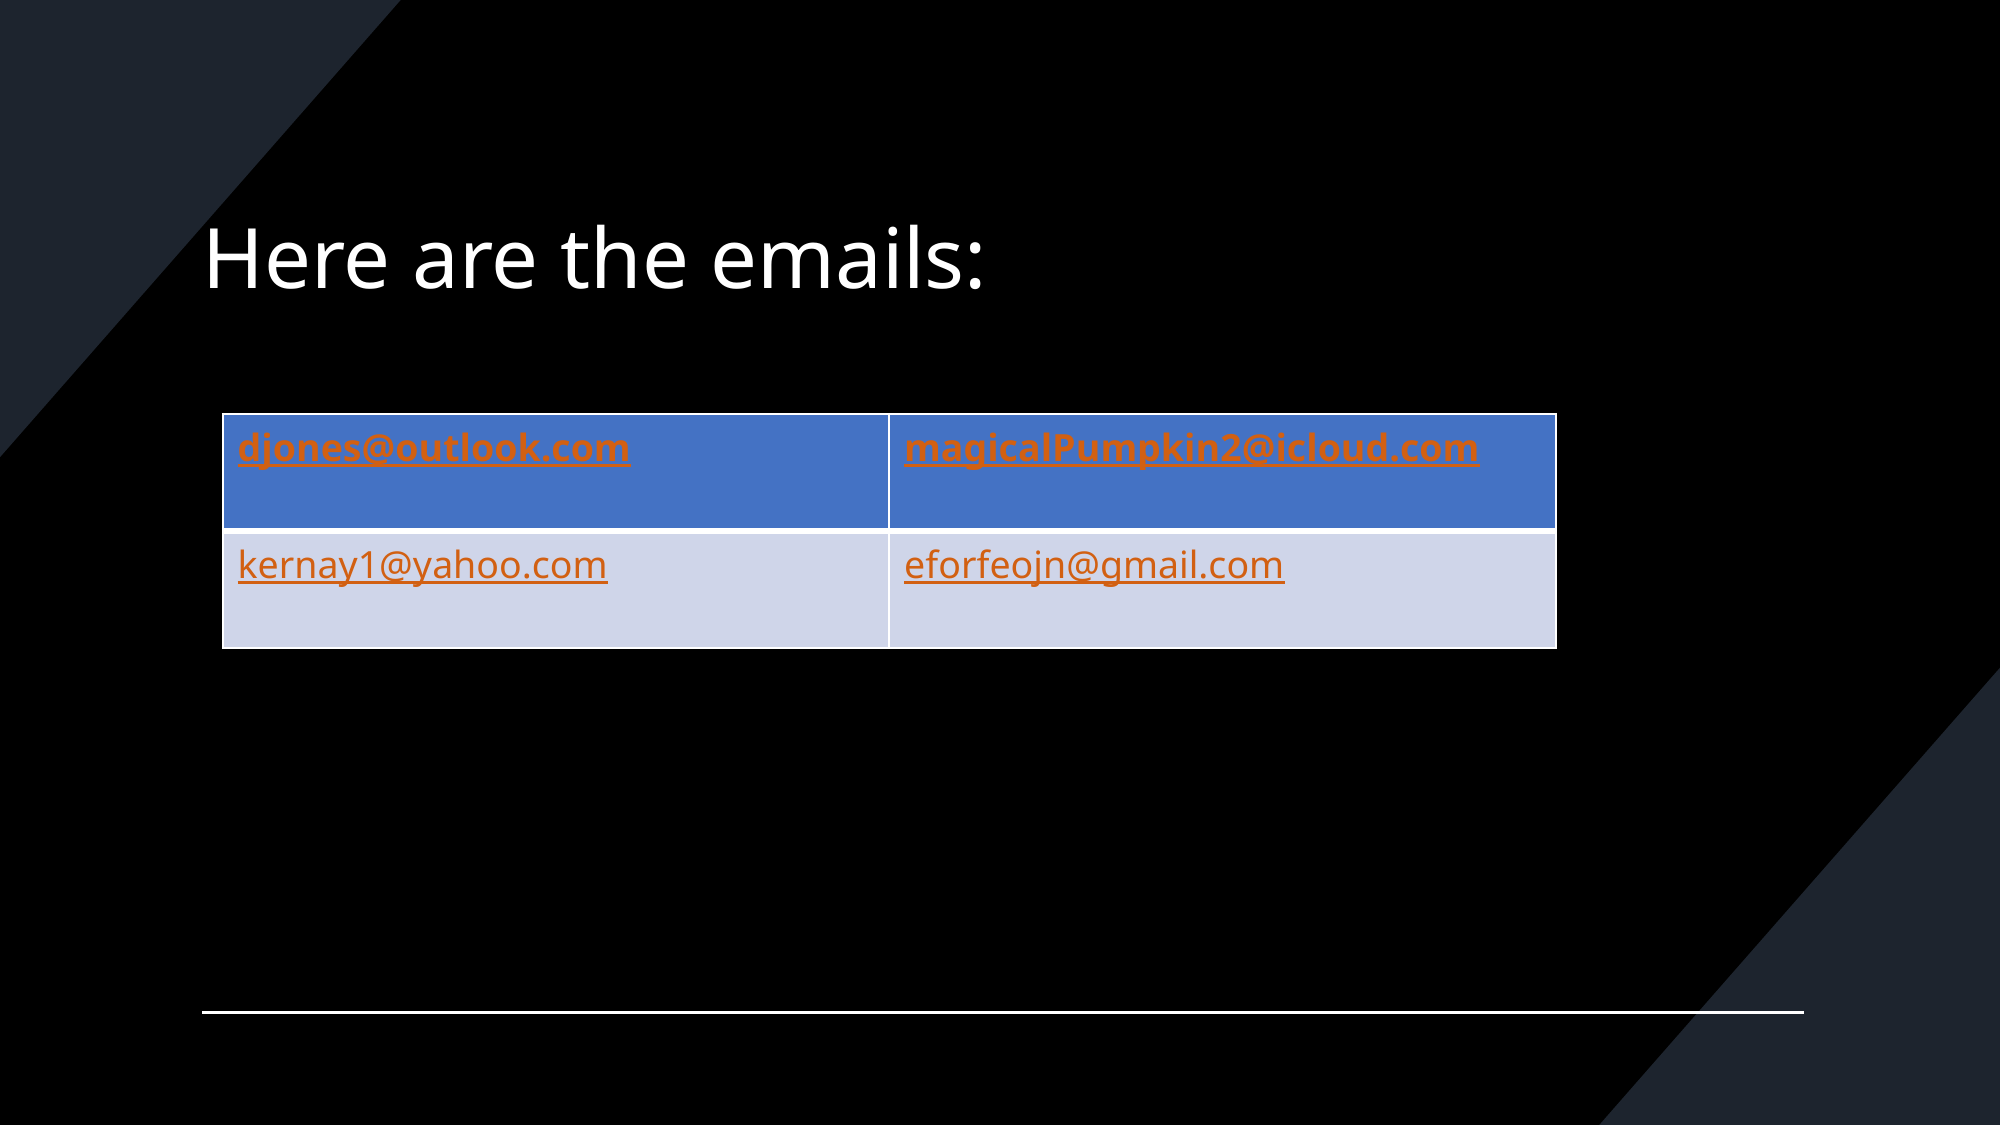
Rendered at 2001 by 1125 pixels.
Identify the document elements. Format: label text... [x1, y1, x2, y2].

table_header djones@outlook.com [224, 415, 888, 528]
title Here are the emails: [187, 143, 1813, 367]
table_header magicalPumpkin2@icloud.com [890, 415, 1555, 528]
table_cell kernay1@yahoo.com [224, 534, 888, 647]
table_cell eforfeojn@gmail.com [890, 534, 1555, 647]
